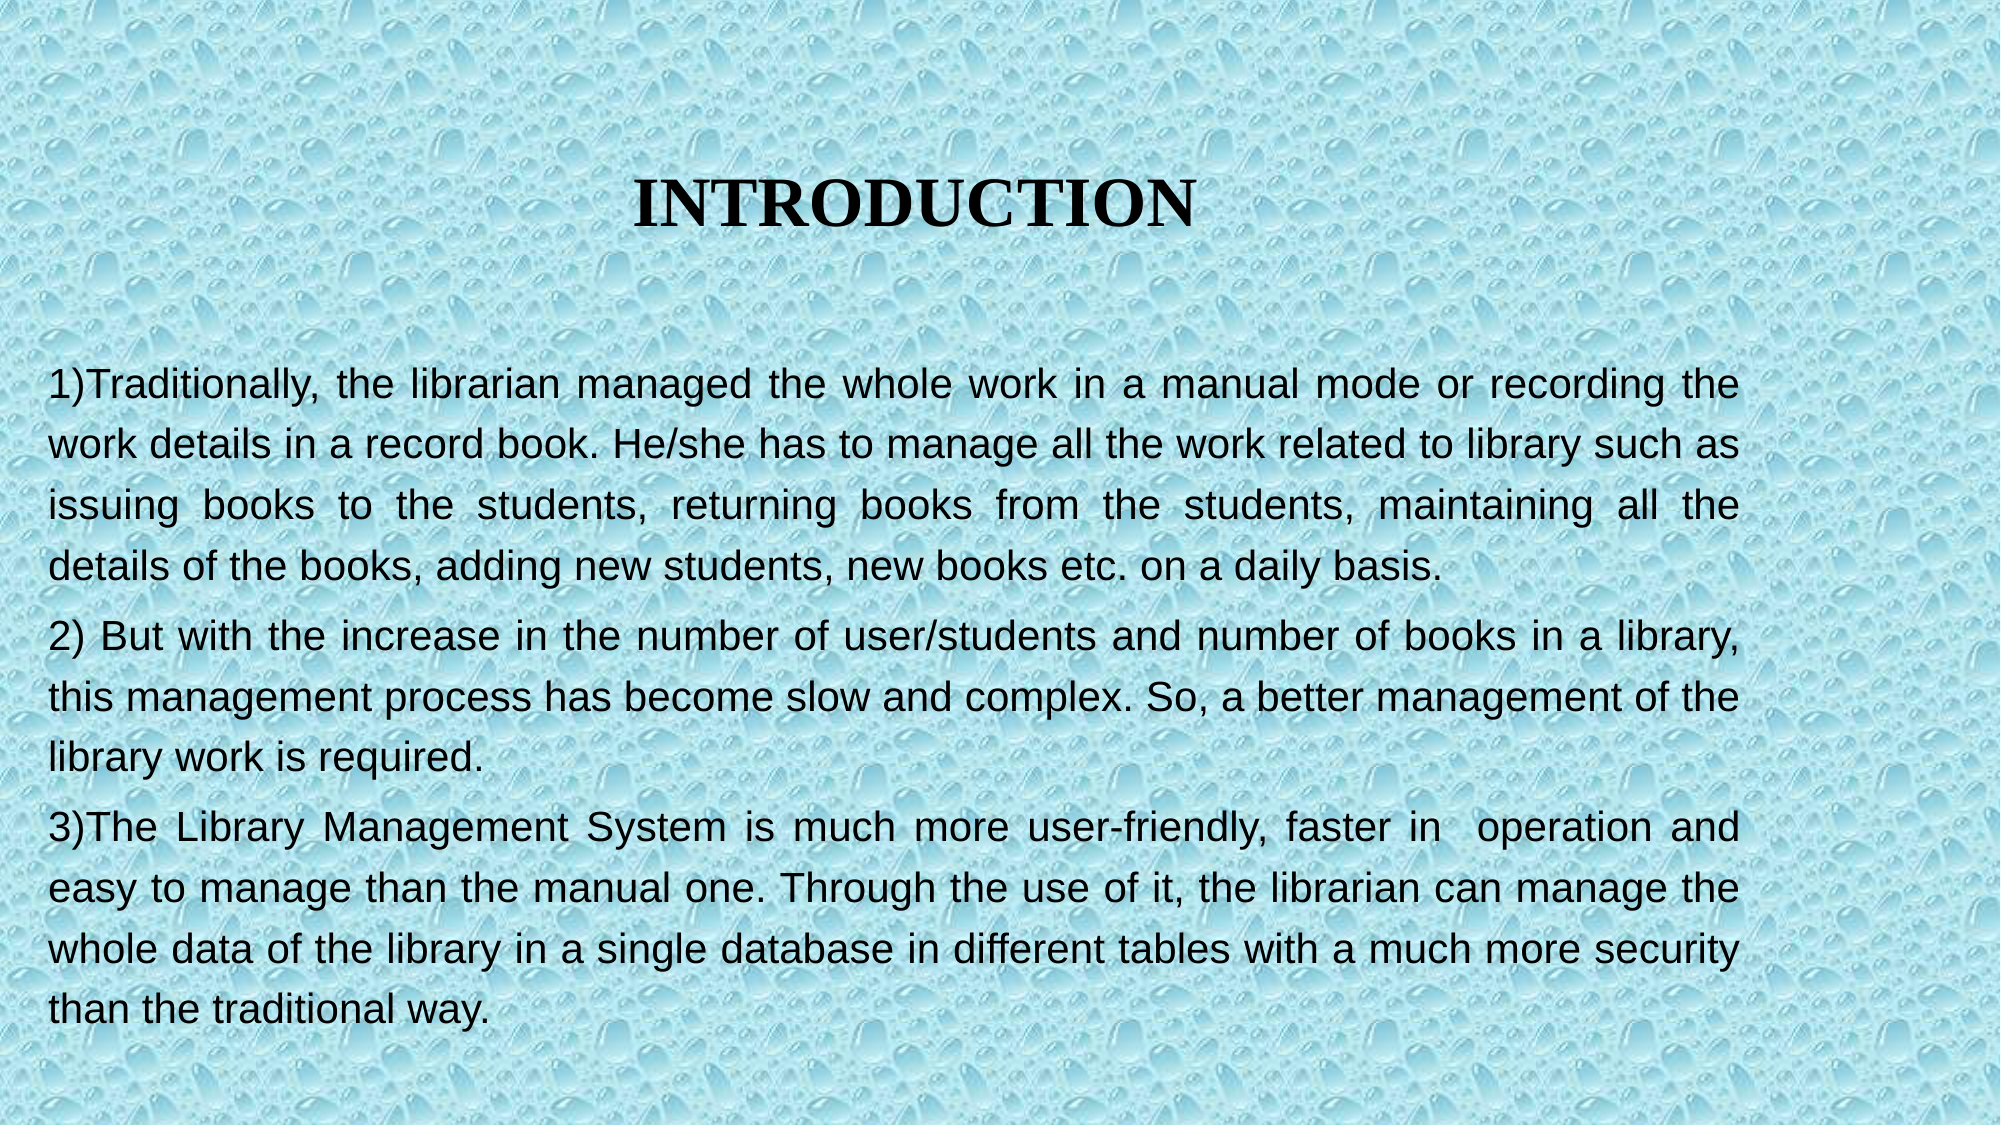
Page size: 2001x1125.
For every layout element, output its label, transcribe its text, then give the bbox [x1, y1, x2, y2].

picture [0, 0, 2001, 1125]
title INTRODUCTION [0, 45, 1941, 285]
list 1)Traditionally, the librarian managed the whole work in a manual mode or recording the work details in a record book. He/she has to manage all the work related to library such as issuing books to the students, returning books from the students, maintaining all the details of the books, adding new students, new books etc. on a daily basis. 2) But with the increase in the number of user/students and number of books in a library, this management process has become slow and complex. So, a better management of the library work is required. 3)The Library Management System is much more user-friendly, faster in operation and easy to manage than the manual one. Through the use of it, the librarian can manage the whole data of the library in a single database in different tables with a much more security than the traditional way. [33, 338, 1758, 1046]
